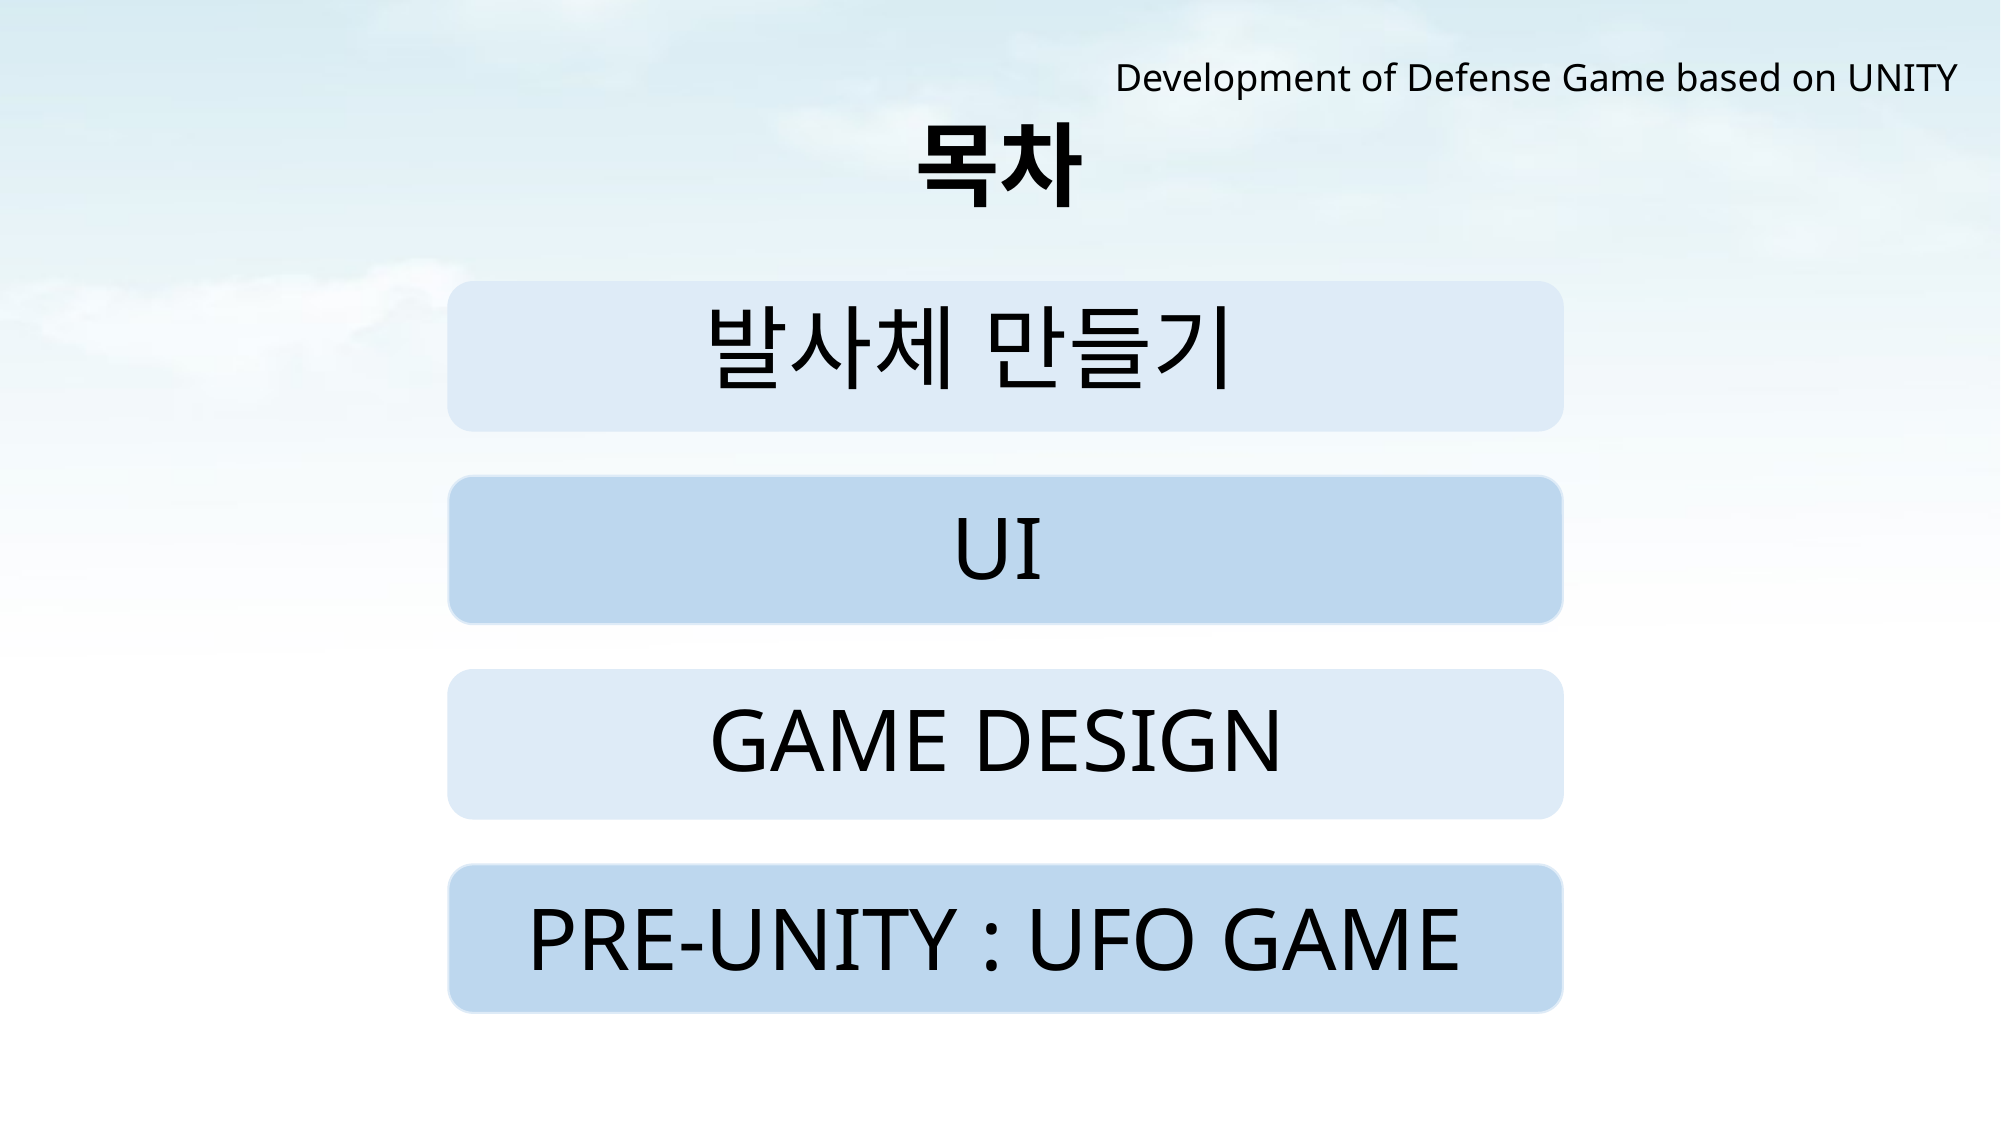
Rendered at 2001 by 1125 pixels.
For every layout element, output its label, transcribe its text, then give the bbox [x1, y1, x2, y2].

text_box UI [820, 487, 1175, 650]
text_box GAME DESIGN [693, 678, 1730, 841]
list 발사체 만들기 [523, 296, 1418, 433]
picture [0, 0, 2001, 1125]
title 목차 [900, 61, 2000, 279]
text_box PRE-UNITY : UFO GAME [511, 877, 1730, 1040]
text_box Development of Defense Game based on UNITY [1099, 46, 2000, 107]
text_box [447, 281, 1564, 432]
text_box [447, 863, 1561, 1014]
text_box [447, 669, 1558, 820]
text_box [447, 474, 1564, 626]
